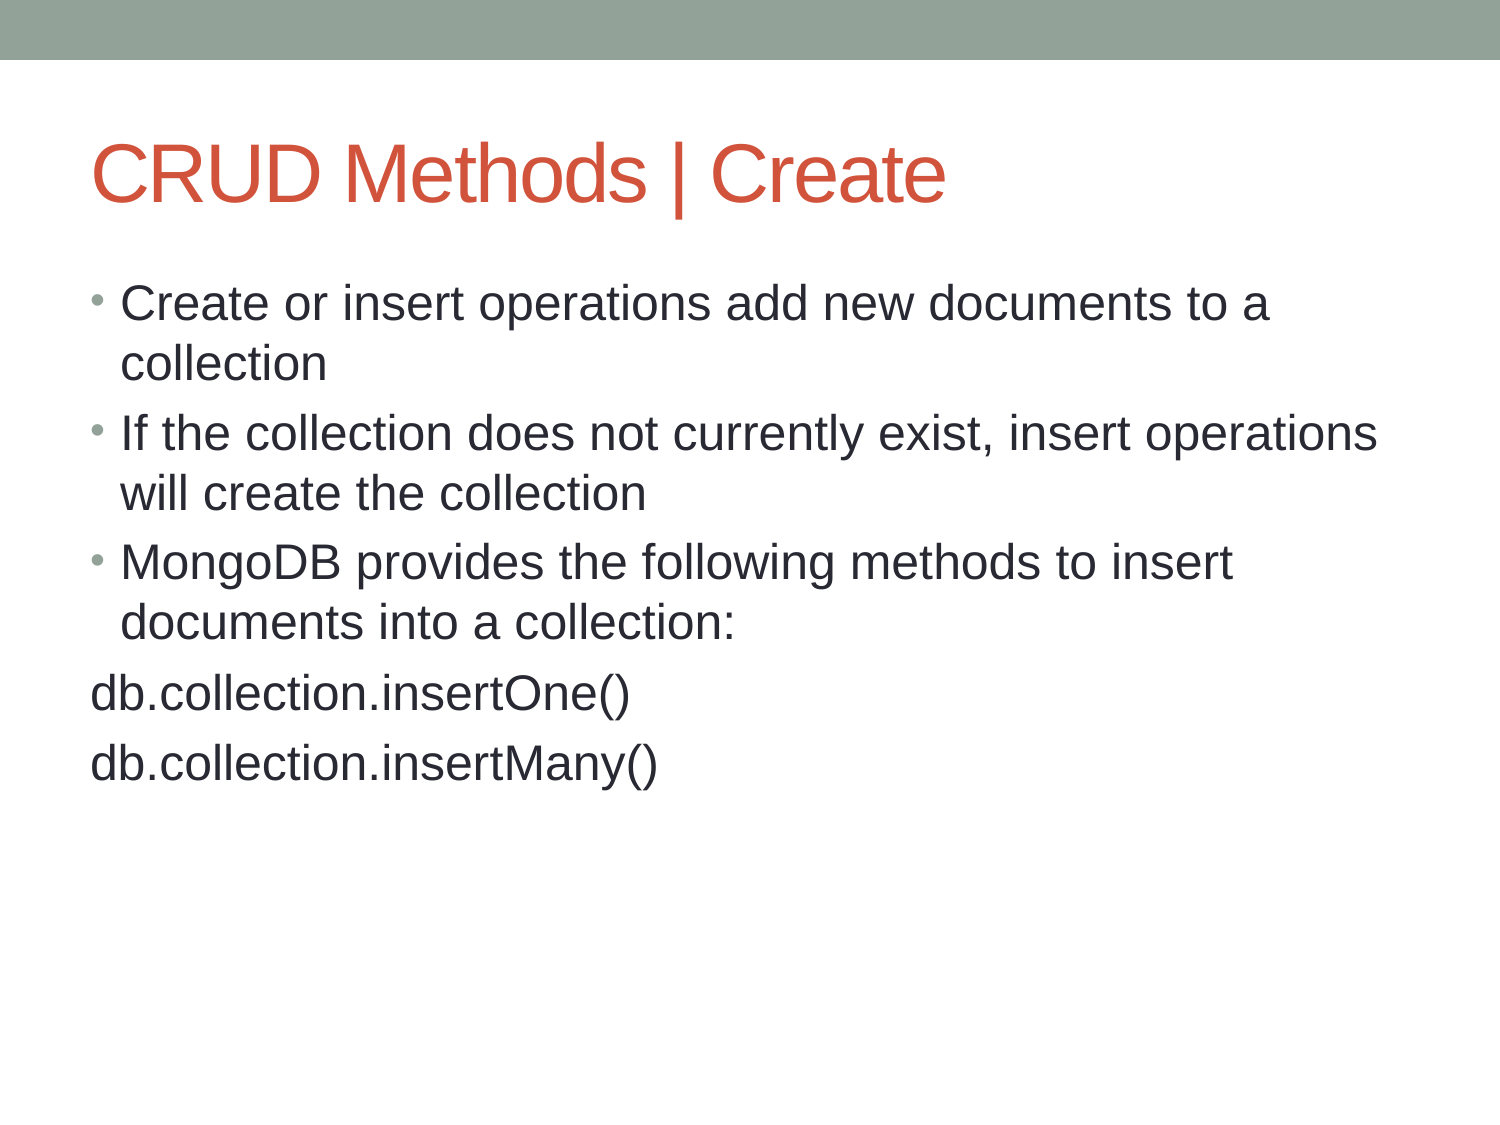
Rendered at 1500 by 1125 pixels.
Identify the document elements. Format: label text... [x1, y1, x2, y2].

list Create or insert operations add new documents to a collection If the collection does not currently exist, insert operations will create the collection MongoDB provides the following methods to insert documents into a collection: db.collection.insertOne() db.collection.insertMany() [75, 262, 1425, 1063]
title CRUD Methods | Create [75, 87, 1425, 250]
